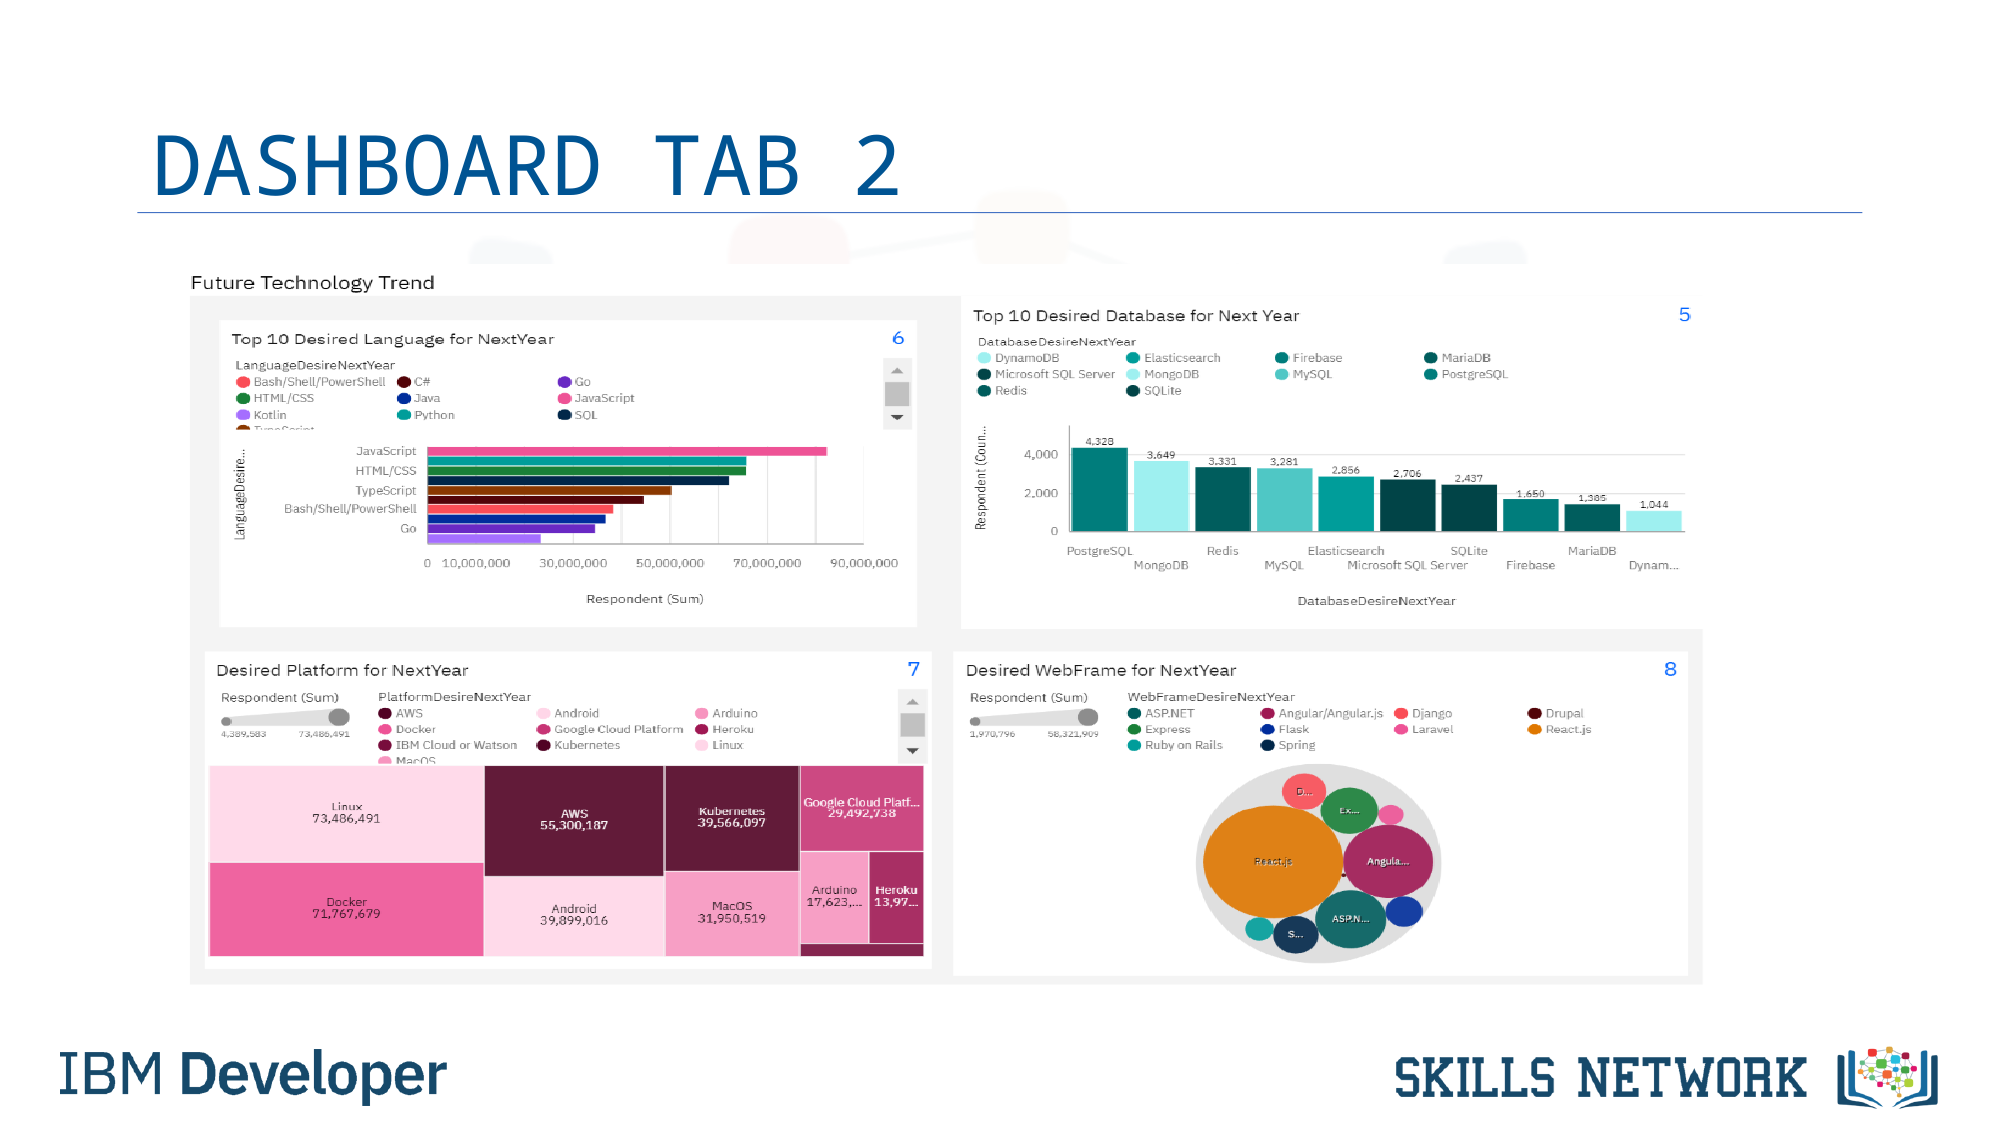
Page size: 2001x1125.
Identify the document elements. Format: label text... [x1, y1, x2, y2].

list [137, 264, 1718, 1043]
picture [55, 1045, 459, 1108]
picture [1390, 1045, 1945, 1111]
title DASHBOARD TAB 2 [137, 59, 1863, 278]
